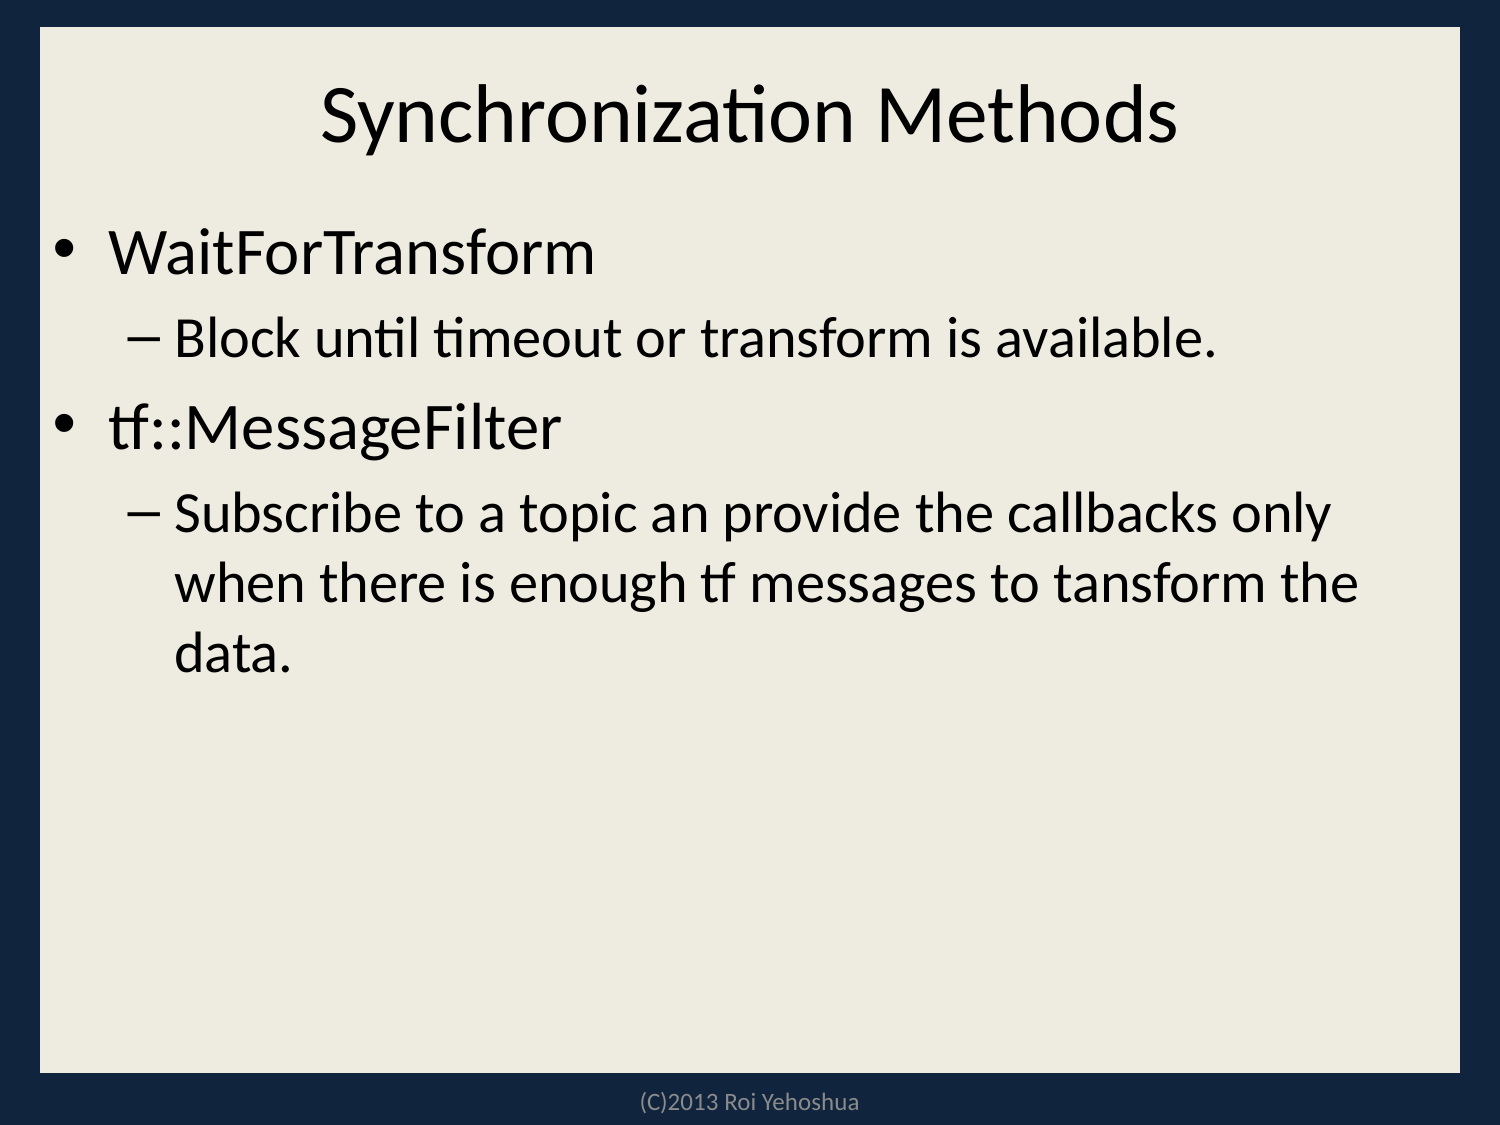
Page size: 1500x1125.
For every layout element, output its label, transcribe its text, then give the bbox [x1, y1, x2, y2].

footer (C)2013 Roi Yehoshua [512, 1074, 988, 1125]
list WaitForTransform Block until timeout or transform is available. tf::MessageFilter Subscribe to a topic an provide the callbacks only when there is enough tf messages to tansform the data. [37, 200, 1463, 1080]
title Synchronization Methods [37, 31, 1463, 188]
